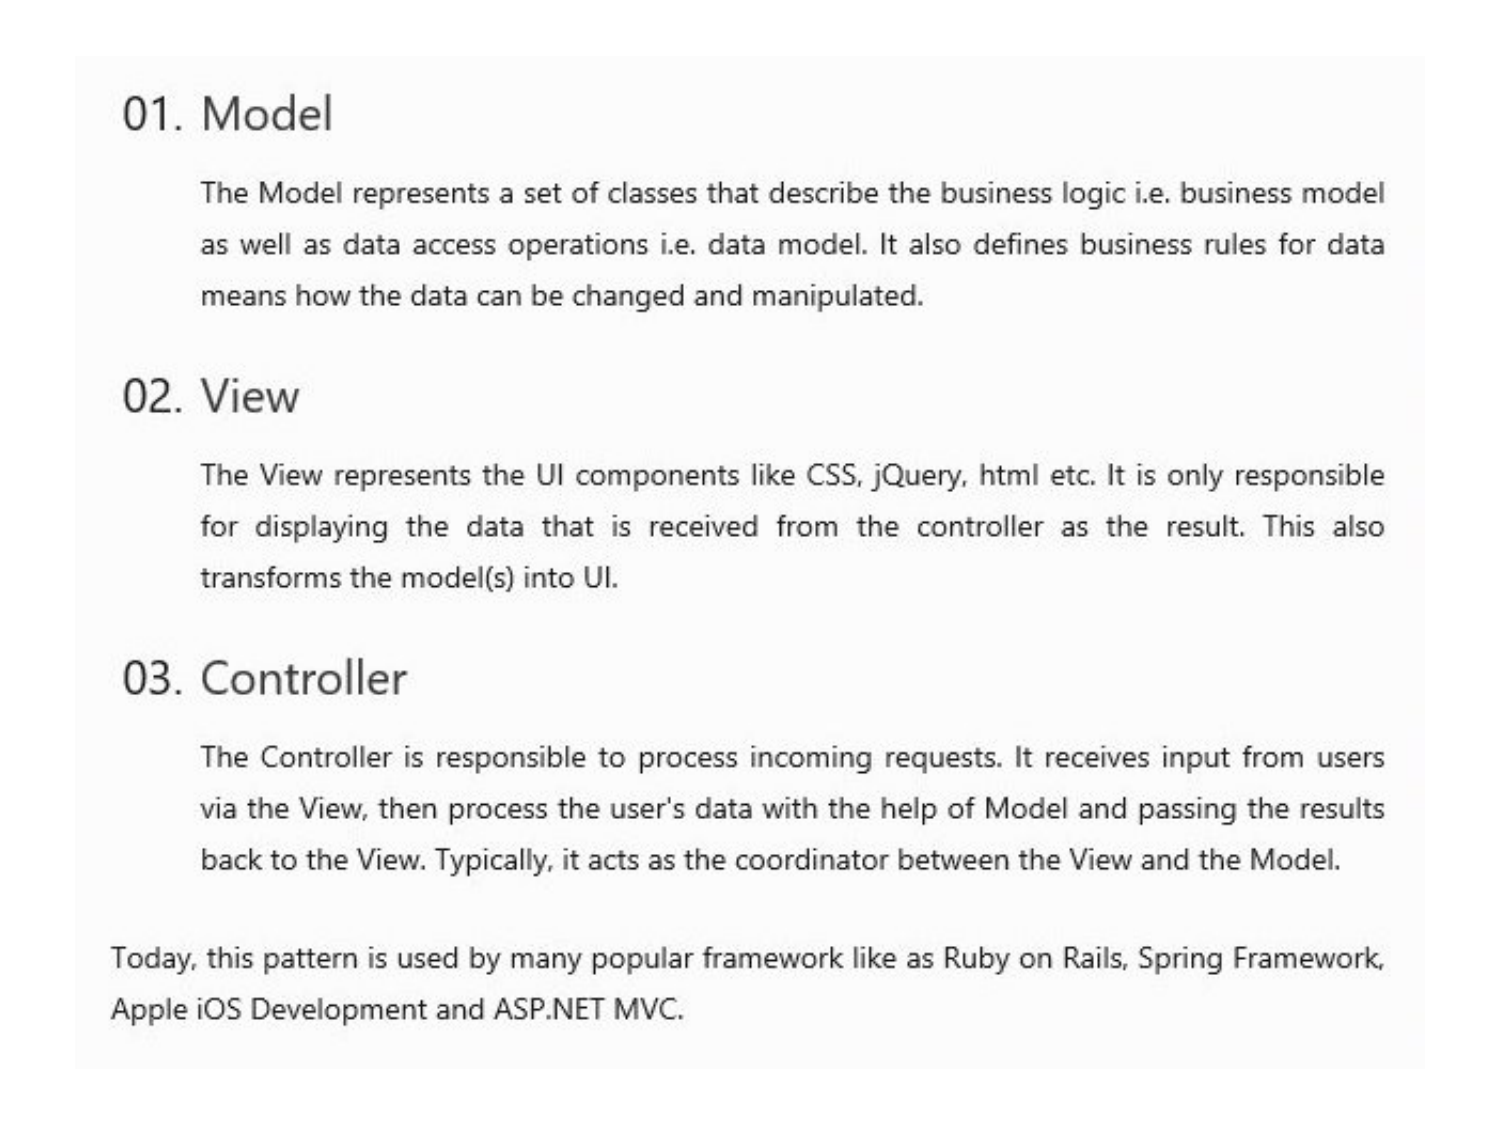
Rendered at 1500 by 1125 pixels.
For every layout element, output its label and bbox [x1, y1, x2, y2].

picture [74, 56, 1426, 1069]
